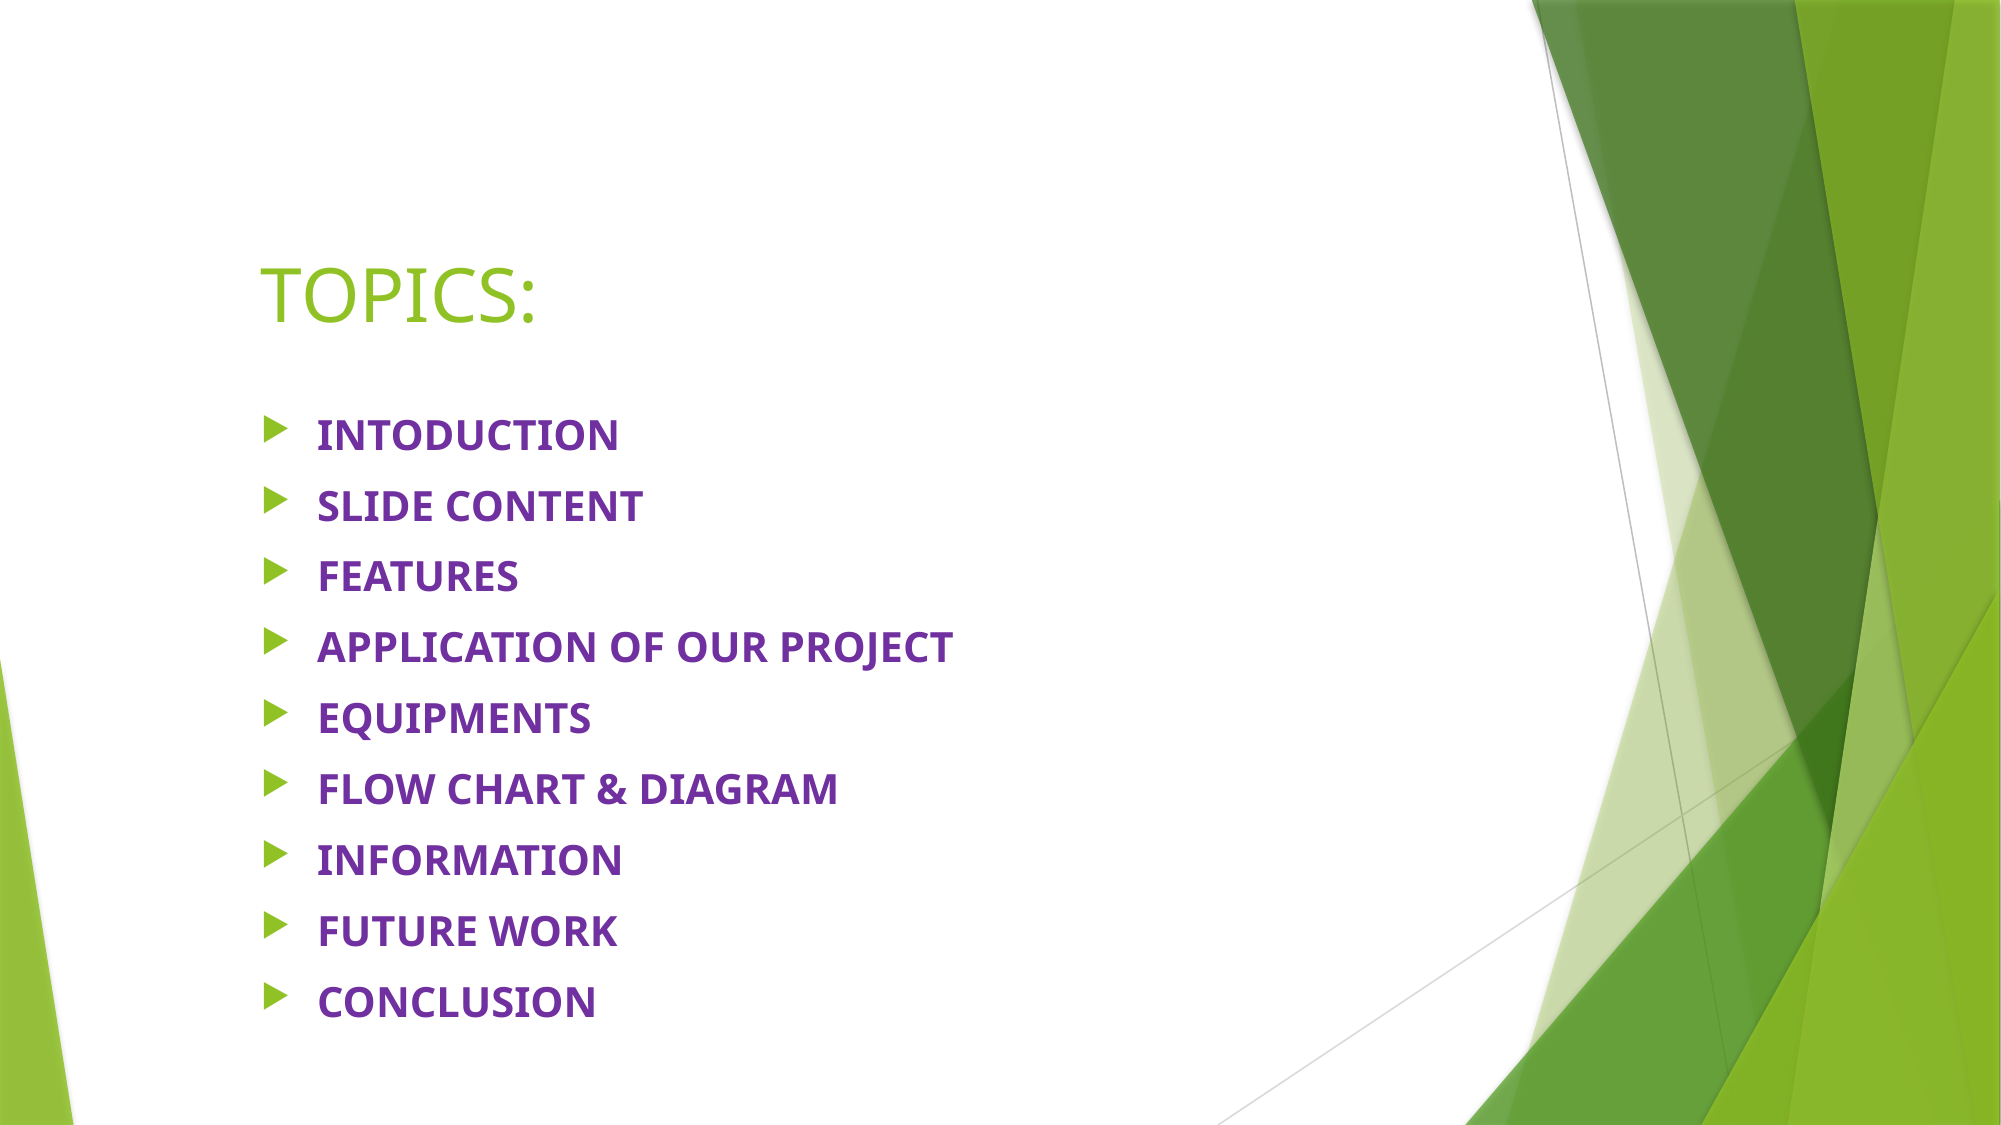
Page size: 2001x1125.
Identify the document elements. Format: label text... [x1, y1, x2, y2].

title TOPICS: [245, 239, 1657, 400]
list INTODUCTION SLIDE CONTENT FEATURES APPLICATION OF OUR PROJECT EQUIPMENTS FLOW CHART & DIAGRAM INFORMATION FUTURE WORK CONCLUSION [245, 400, 1657, 1038]
